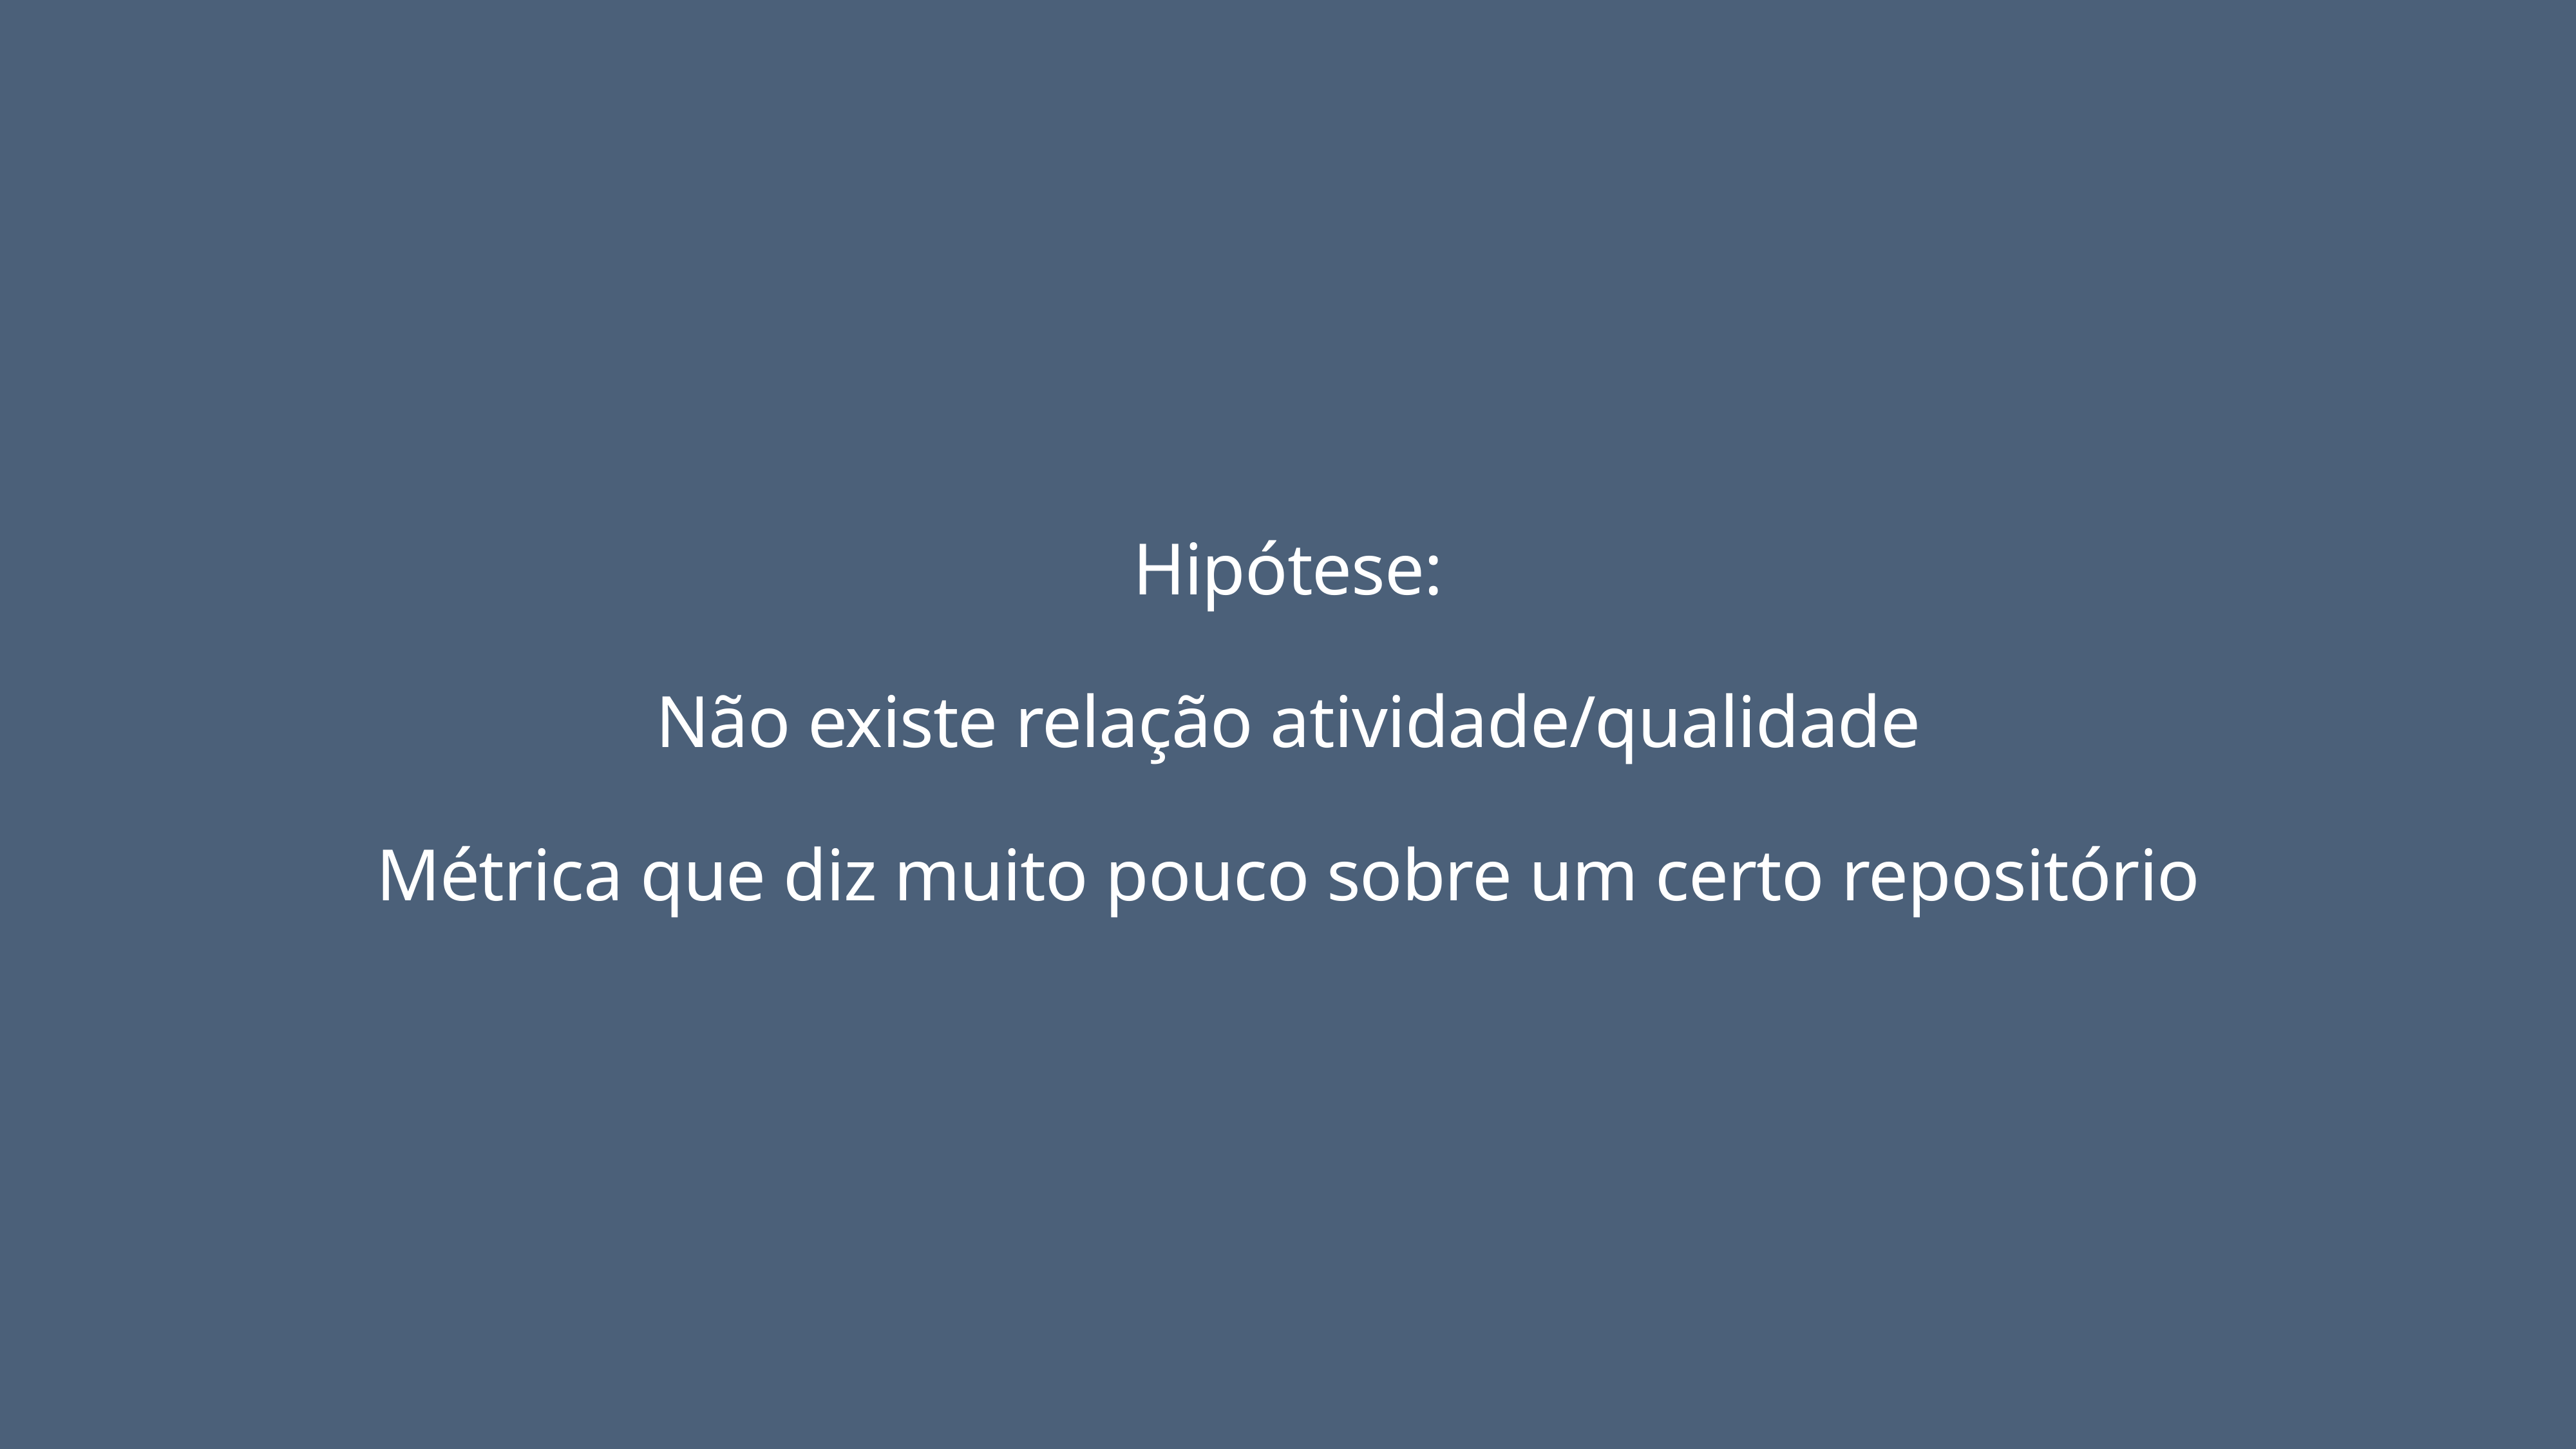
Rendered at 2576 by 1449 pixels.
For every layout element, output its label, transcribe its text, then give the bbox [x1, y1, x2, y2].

list Hipótese: Não existe relação atividade/qualidade Métrica que diz muito pouco sobre um certo repositório [85, 457, 2491, 992]
